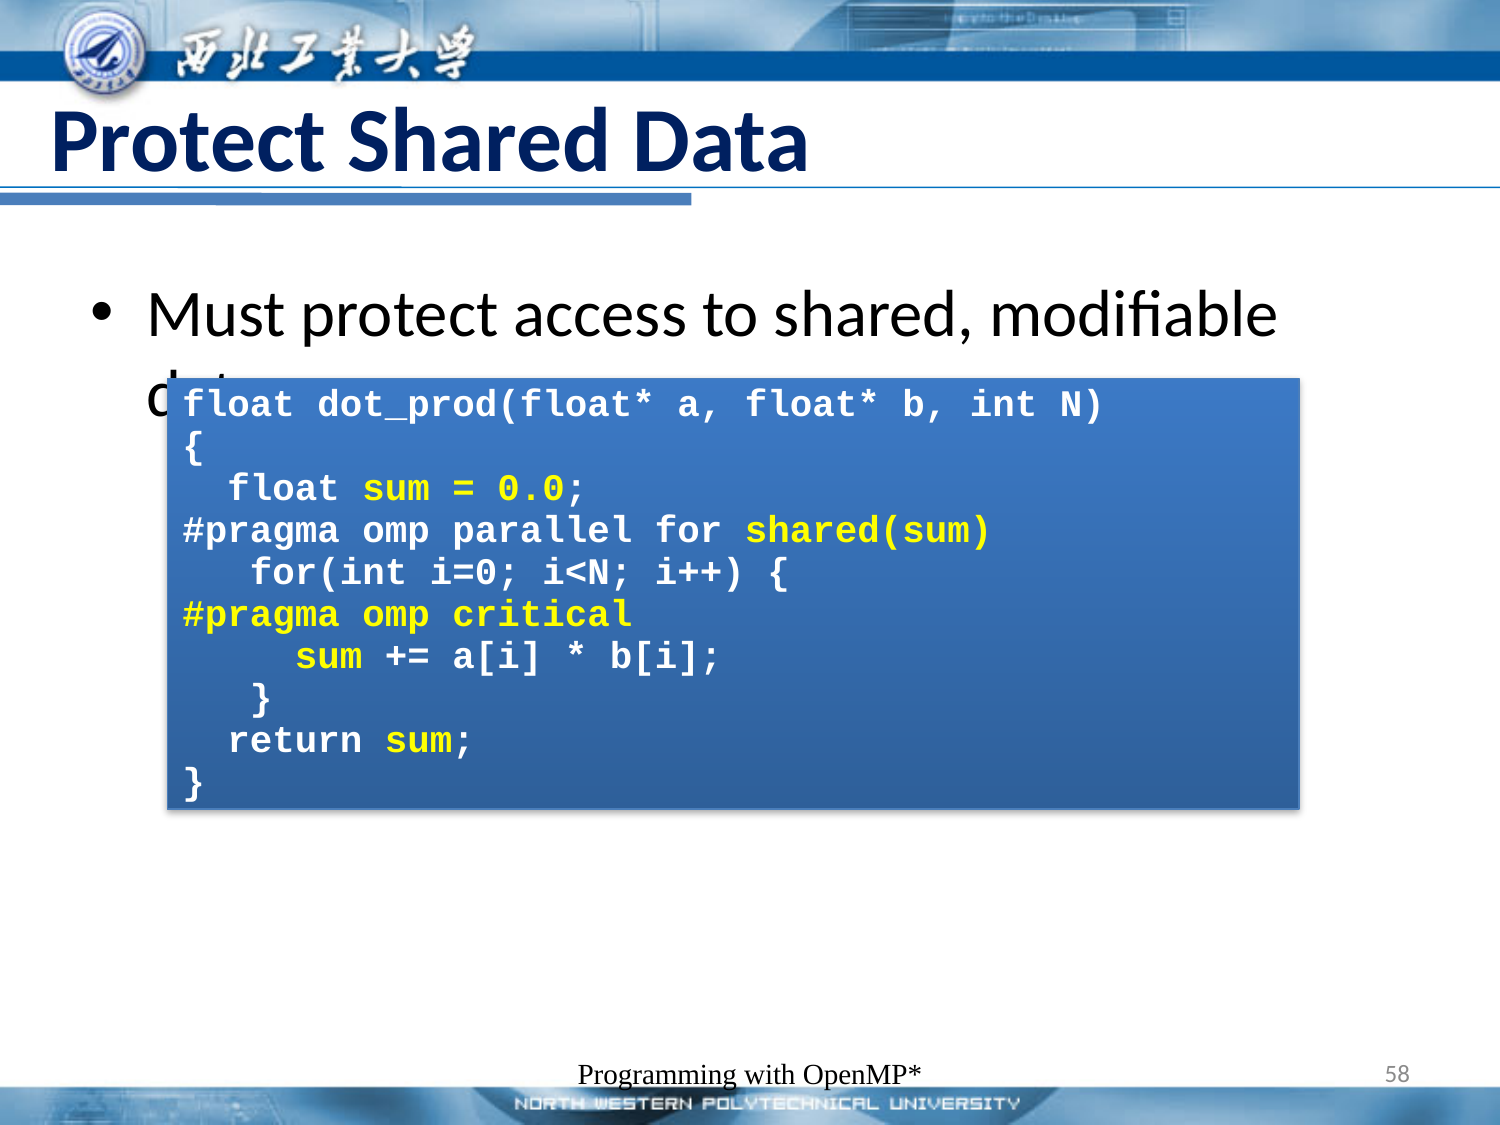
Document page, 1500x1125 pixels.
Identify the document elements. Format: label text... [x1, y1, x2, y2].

slide_number 58 [1074, 1042, 1425, 1103]
title Protect Shared Data [35, 82, 1465, 188]
footer Programming with OpenMP* [512, 1042, 988, 1103]
picture [0, 0, 1500, 186]
text_box float dot_prod(float* a, float* b, int N) { float sum = 0.0; #pragma omp parallel for shared(sum) for(int i=0; i<N; i++) { #pragma omp critical sum += a[i] * b[i]; } return sum; } [167, 378, 1300, 810]
list Must protect access to shared, modifiable data [75, 262, 1425, 1005]
picture [0, 188, 1500, 1125]
